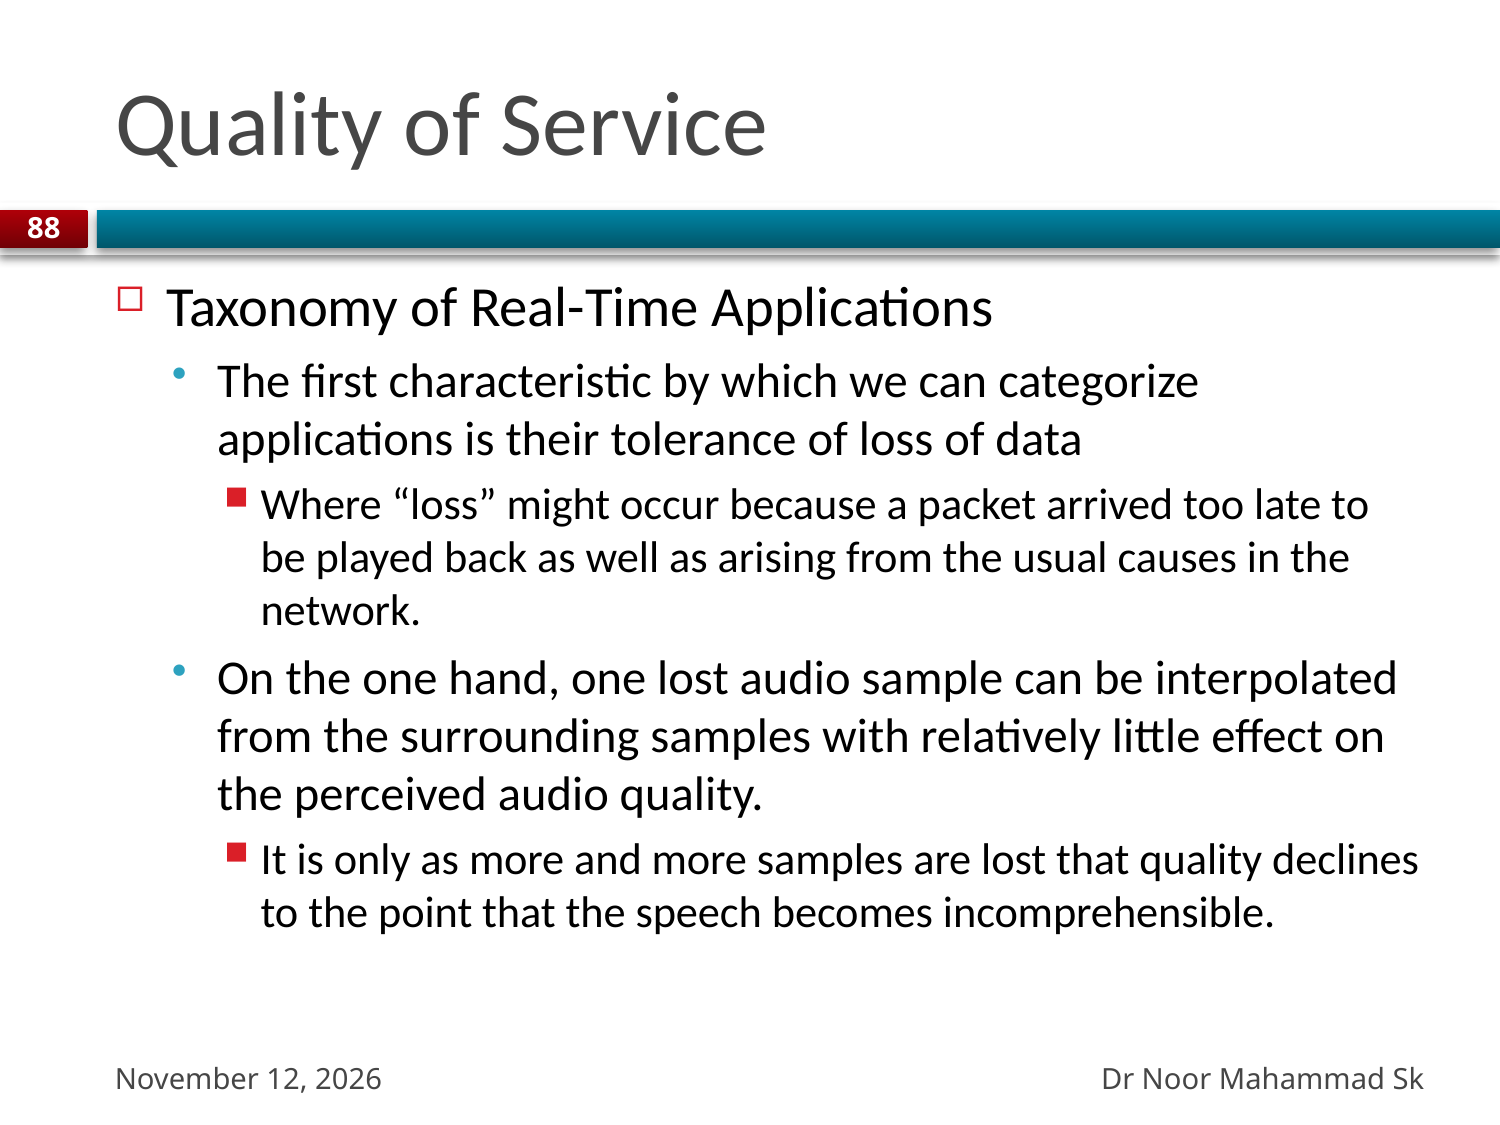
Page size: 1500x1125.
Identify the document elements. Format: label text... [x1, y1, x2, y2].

list Taxonomy of Real-Time Applications The first characteristic by which we can categorize applications is their tolerance of loss of data Where “loss” might occur because a packet arrived too late to be played back as well as arising from the usual causes in the network. On the one hand, one lost audio sample can be interpolated from the surrounding samples with relatively little effect on the perceived audio quality. It is only as more and more samples are lost that quality declines to the point that the speech becomes incomprehensible. [100, 262, 1438, 1000]
title Quality of Service [100, 37, 1438, 200]
slide_number 88 [0, 208, 88, 249]
footer Dr Noor Mahammad Sk [549, 1050, 1440, 1110]
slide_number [99, 1050, 538, 1110]
